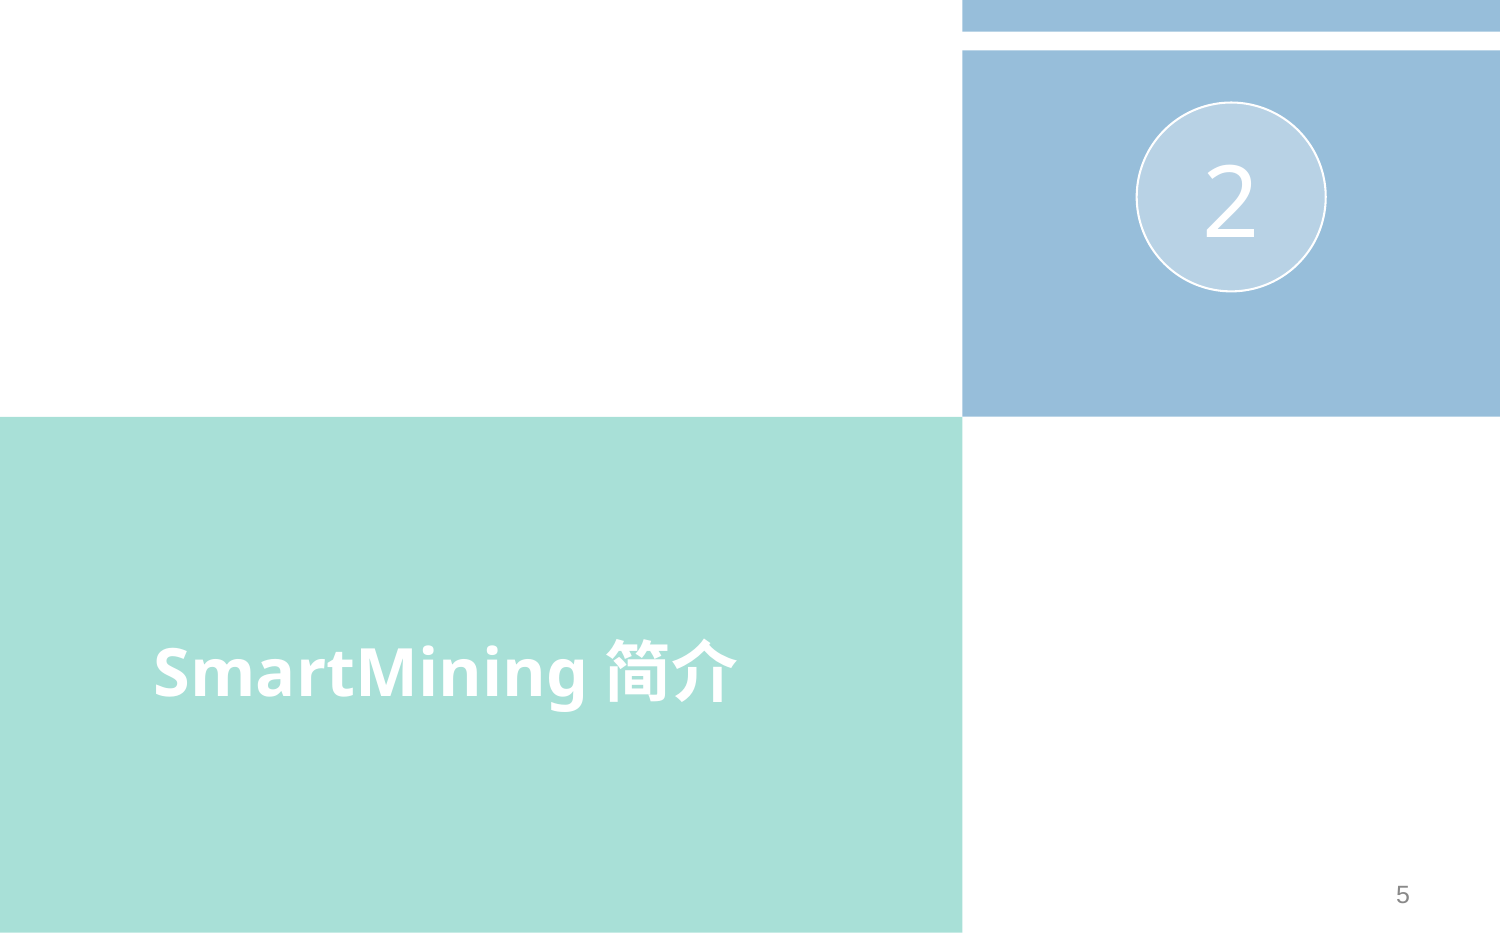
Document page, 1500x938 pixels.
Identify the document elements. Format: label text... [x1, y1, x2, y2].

text_box SmartMining简介 [138, 622, 753, 717]
text_box [962, 50, 1500, 417]
slide_number 5 [1074, 868, 1426, 919]
text_box [0, 416, 963, 933]
text_box 2 [1136, 102, 1326, 292]
text_box [962, 0, 1500, 32]
